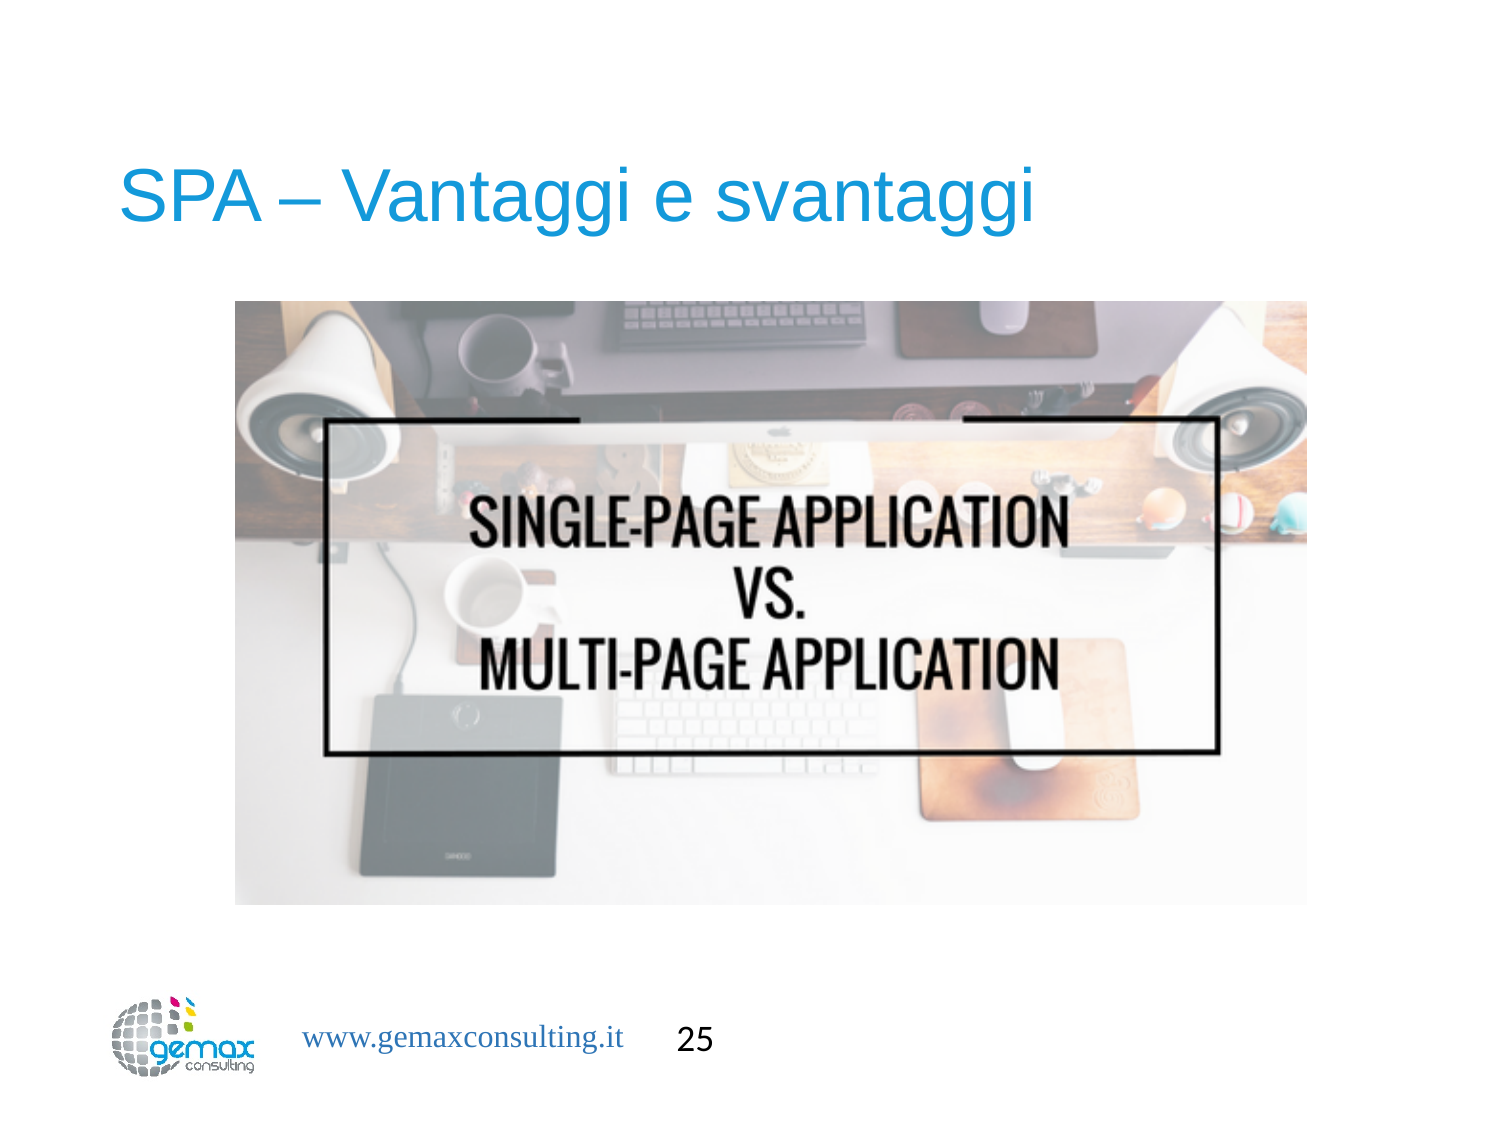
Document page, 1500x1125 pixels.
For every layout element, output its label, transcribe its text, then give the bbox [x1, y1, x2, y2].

title SPA – Vantaggi e svantaggi [103, 59, 1397, 278]
picture [234, 301, 1307, 905]
text_box 25 [661, 1006, 793, 1067]
picture [103, 990, 262, 1083]
